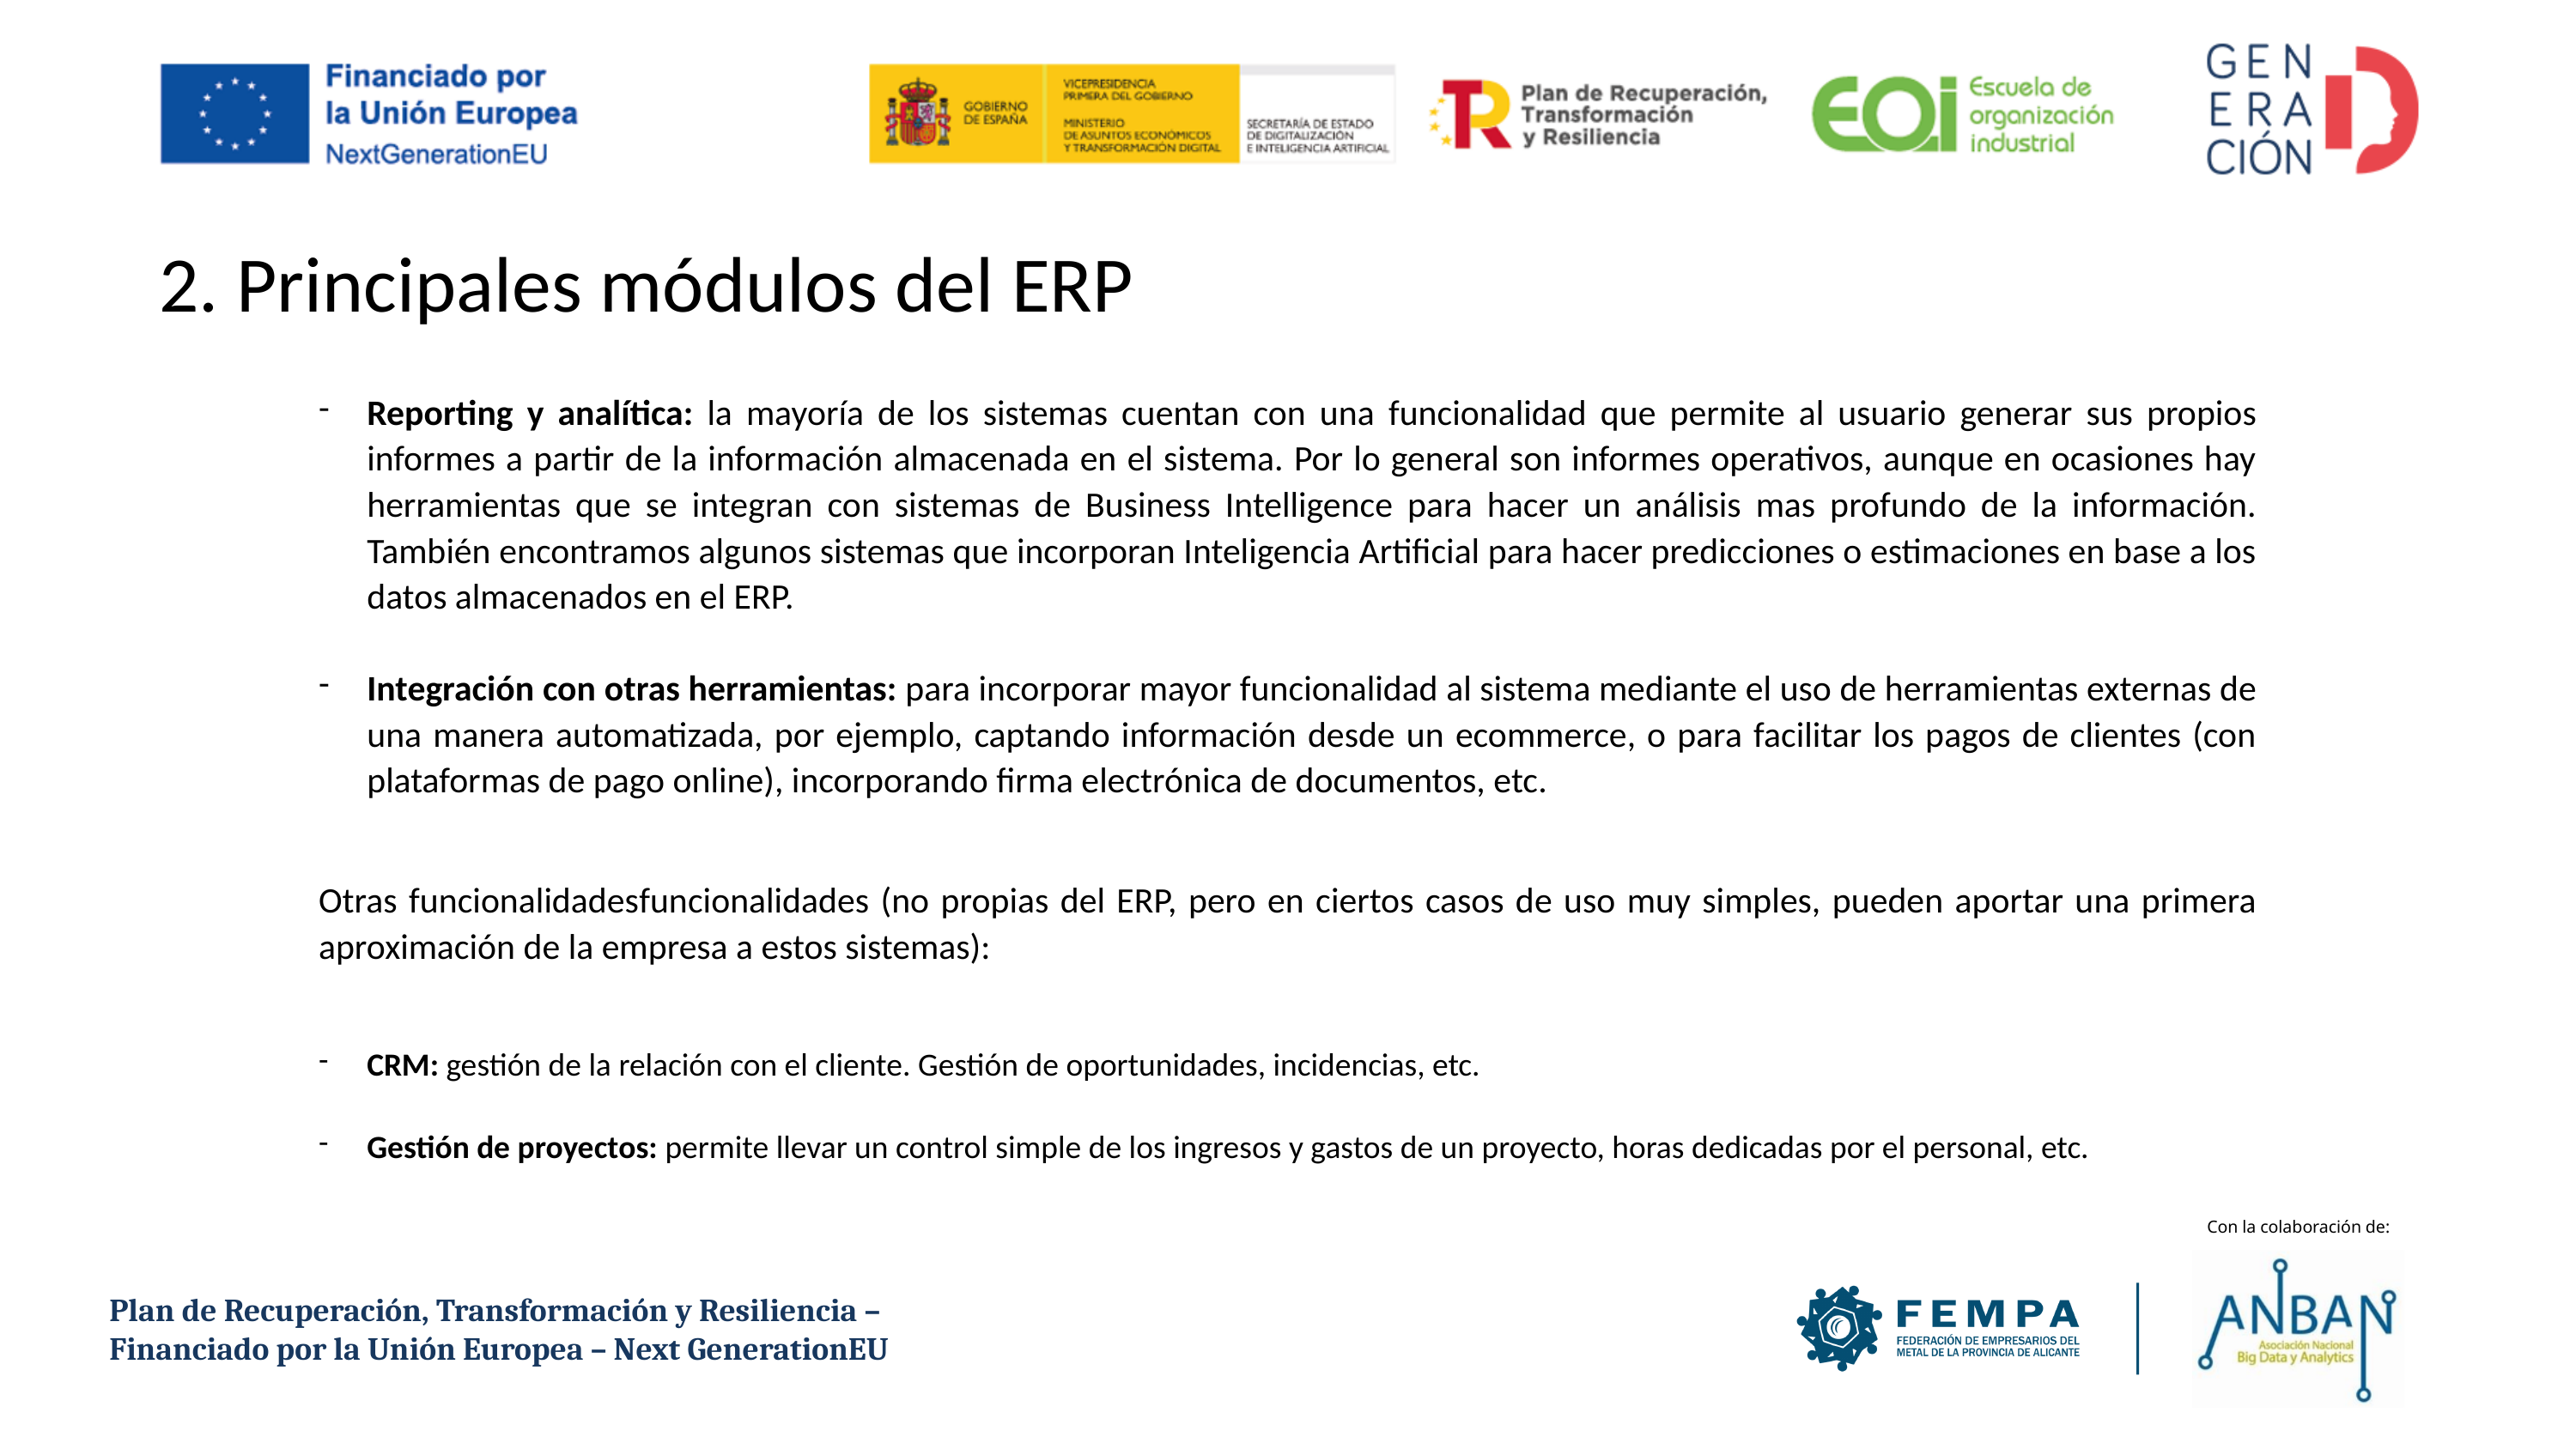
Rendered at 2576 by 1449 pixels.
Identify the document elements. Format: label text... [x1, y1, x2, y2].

text_box Con la colaboración de: [2270, 1213, 2397, 1237]
text_box Plan de Recuperación, Transformación y Resiliencia – Financiado por la Unión Europea – Next GenerationEU [96, 1282, 1028, 1373]
picture [144, 15, 2432, 199]
text_box Reporting y analítica: la mayoría de los sistemas cuentan con una funcionalidad que permite al usuario generar sus propios informes a partir de la información almacenada en el sistema. Por lo general son informes operativos, aunque en ocasiones hay herramientas que se integran con sistemas de Business Intelligence para hacer un análisis mas profundo de la información. También encontramos algunos sistemas que incorporan Inteligencia Artificial para hacer predicciones o estimaciones en base a los datos almacenados en el ERP. Integración con otras herramientas: para incorporar mayor funcionalidad al sistema mediante el uso de herramientas externas de una manera automatizada, por ejemplo, captando información desde un ecommerce, o para facilitar los pagos de clientes (con plataformas de pago online), incorporando firma electrónica de documentos, etc. Otras funcionalidadesfuncionalidades (no propias del ERP, pero en ciertos casos de uso muy simples, pueden aportar una primera aproximación de la empresa a estos sistemas): CRM: gestión de la relación con el cliente. Gestión de oportunidades, incidencias, etc. Gestión de proyectos: permite llevar un control simple de los ingresos y gastos de un proyecto, horas dedicadas por el personal, etc. [306, 379, 2270, 1297]
title 2. Principales módulos del ERP [145, 209, 1305, 361]
picture [1791, 1282, 2084, 1374]
picture [2191, 1249, 2405, 1408]
